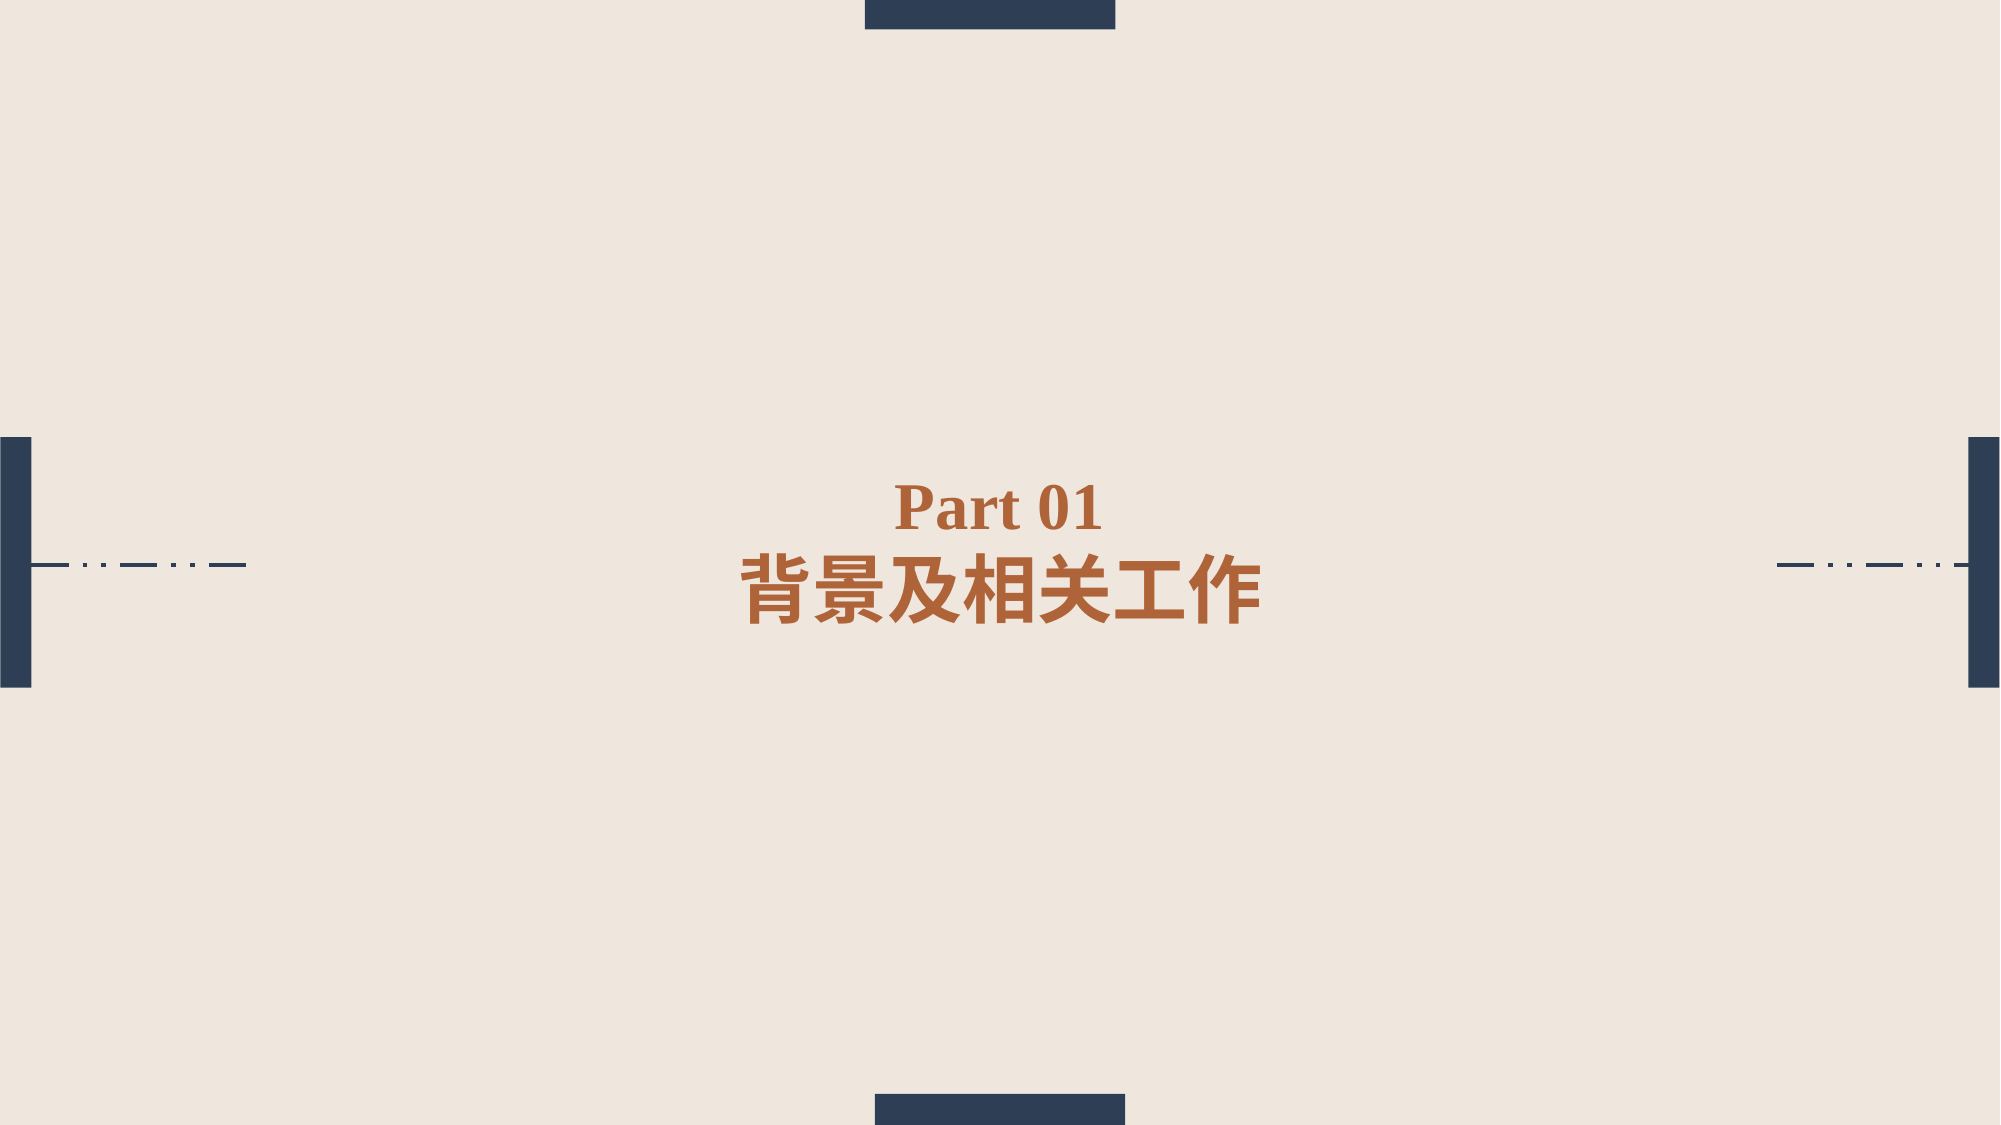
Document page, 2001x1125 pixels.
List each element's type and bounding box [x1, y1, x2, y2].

text_box [562, 8, 1418, 820]
text_box [864, 0, 1116, 8]
text_box [0, 436, 32, 689]
text_box [1967, 566, 2000, 689]
text_box [874, 1093, 1126, 1125]
text_box [1967, 436, 2000, 564]
